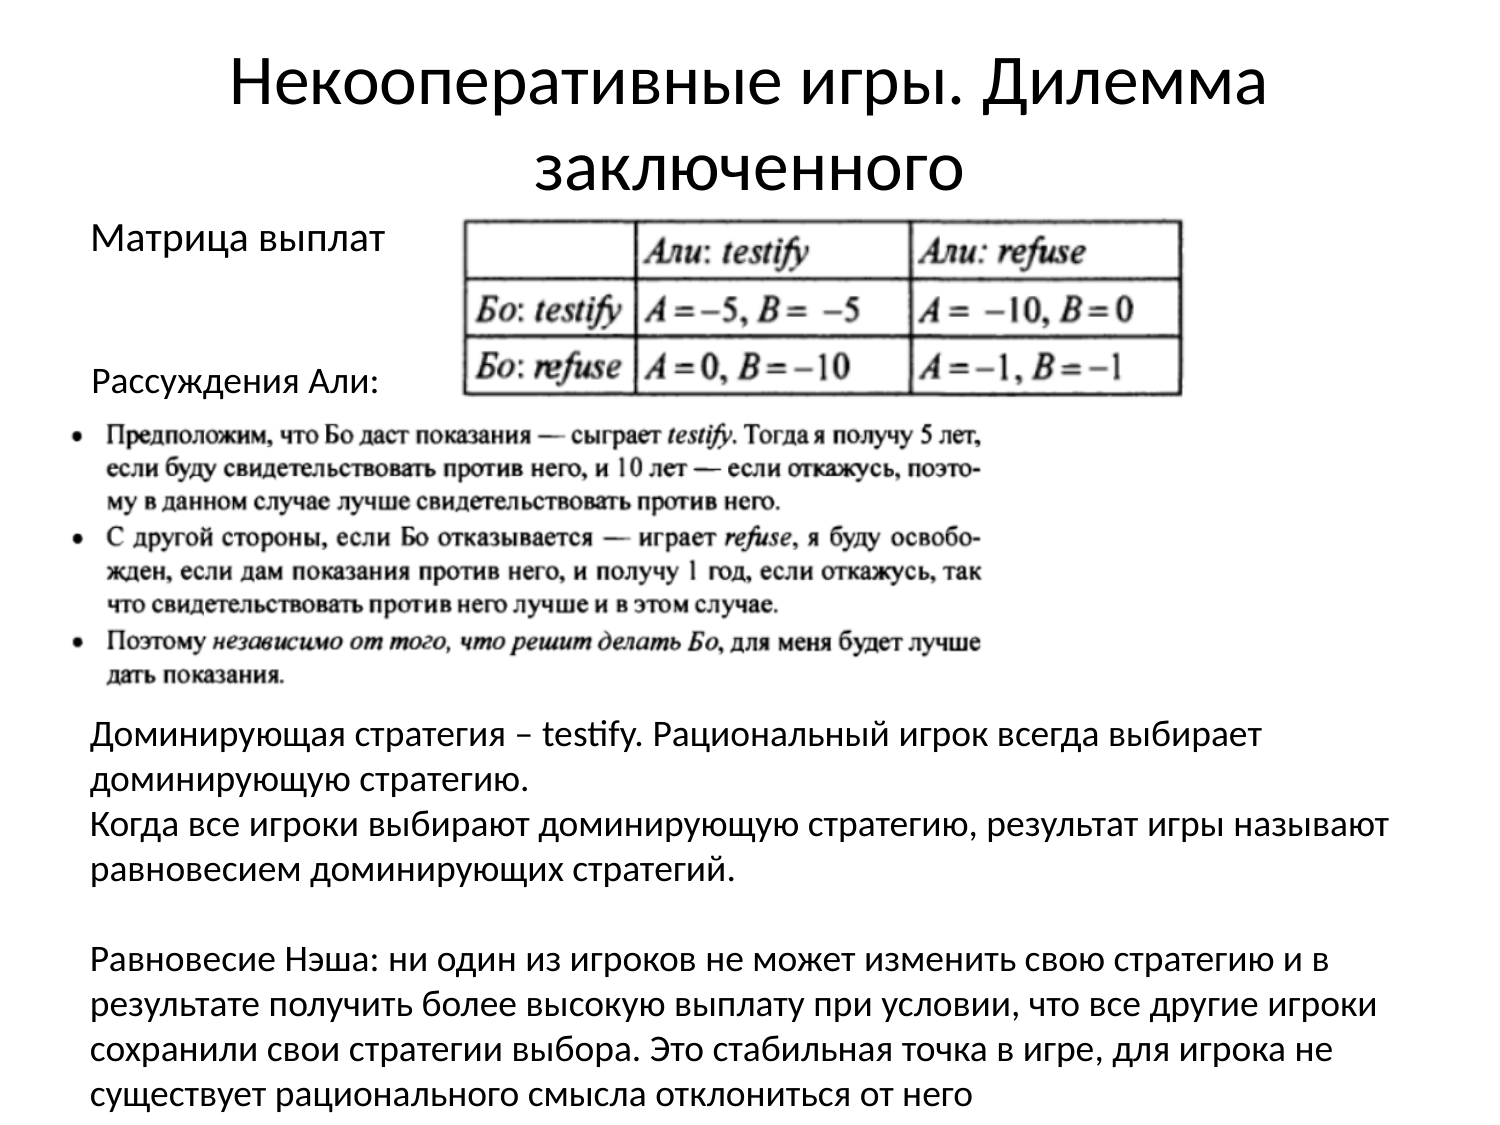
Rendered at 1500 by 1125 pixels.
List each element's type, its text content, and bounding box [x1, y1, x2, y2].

picture [51, 409, 1001, 698]
text_box Рассуждения Али: [76, 348, 395, 407]
picture [451, 207, 1195, 408]
text_box Доминирующая стратегия – testify. Рациональный игрок всегда выбирает доминирующую стратегию. Когда все игроки выбирают доминирующую стратегию, результат игры называют равновесием доминирующих стратегий. Равновесие Нэша: ни один из игроков не может изменить свою стратегию и в результате получить более высокую выплату при условии, что все другие игроки сохранили свои стратегии выбора. Это стабильная точка в игре, для игрока не существует рационального смысла отклониться от него [74, 701, 1425, 1122]
title Некооперативные игры. Дилемма заключенного [75, 25, 1425, 201]
list Матрица выплат [75, 201, 1425, 300]
